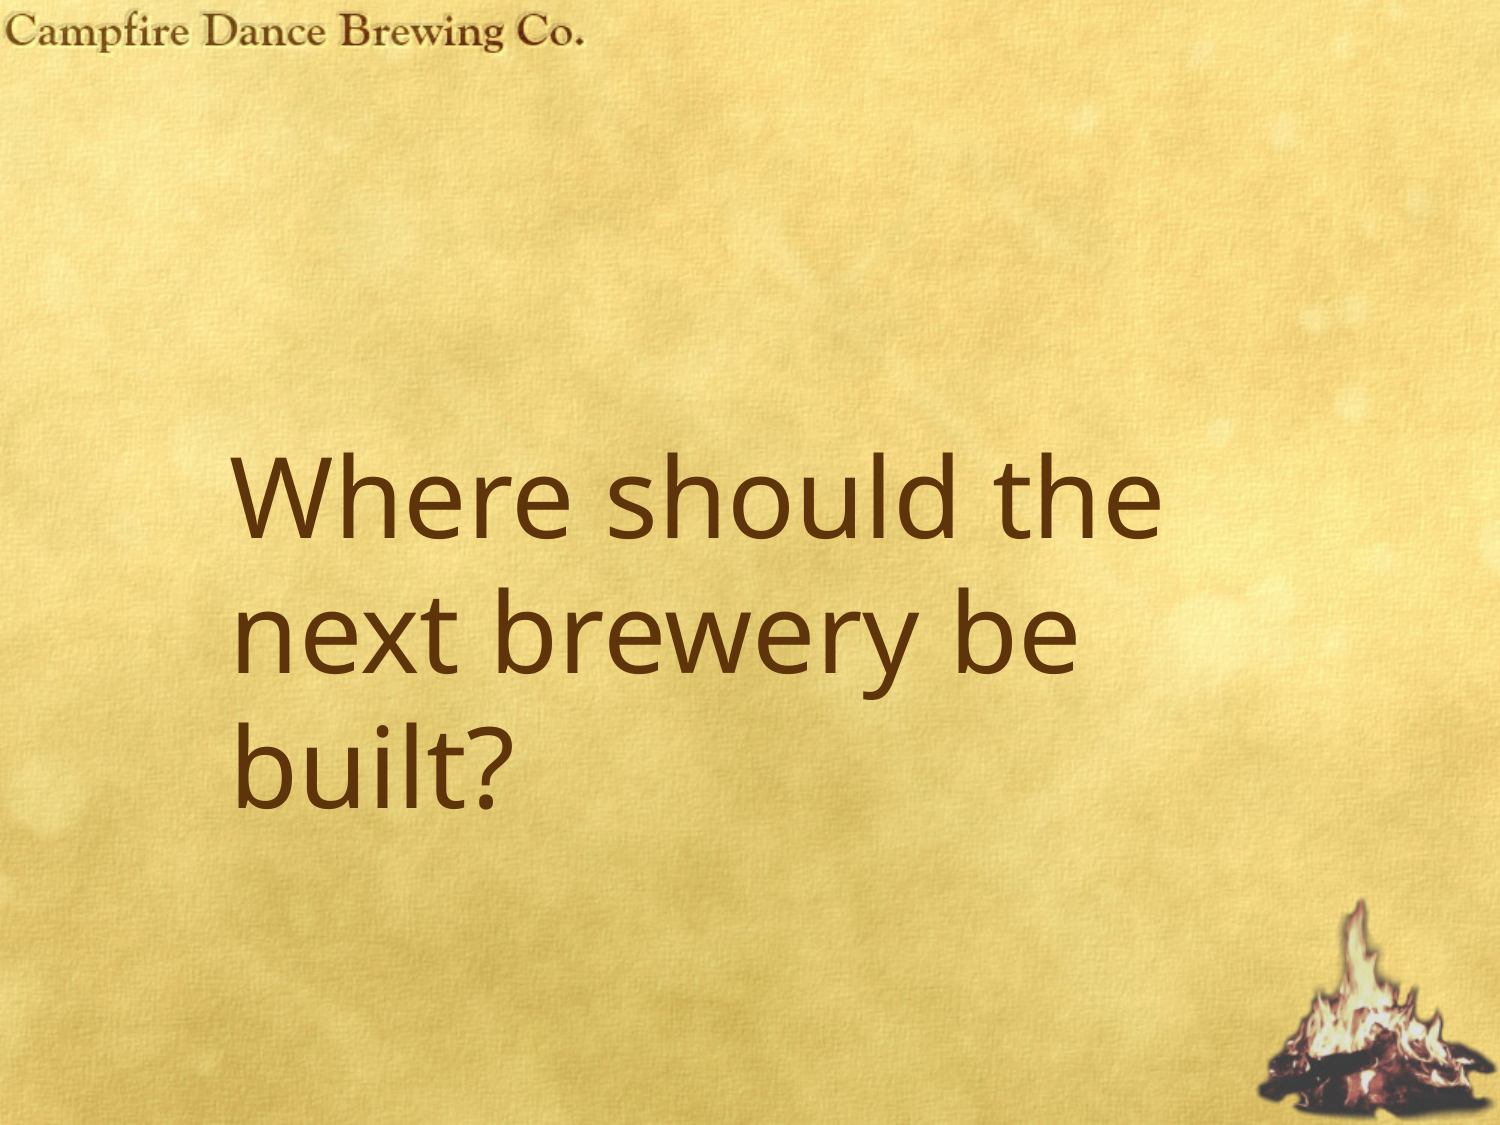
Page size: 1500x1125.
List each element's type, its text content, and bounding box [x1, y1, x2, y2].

picture [0, 0, 1500, 1125]
text_box Where should the next brewery be built? [215, 418, 1285, 839]
